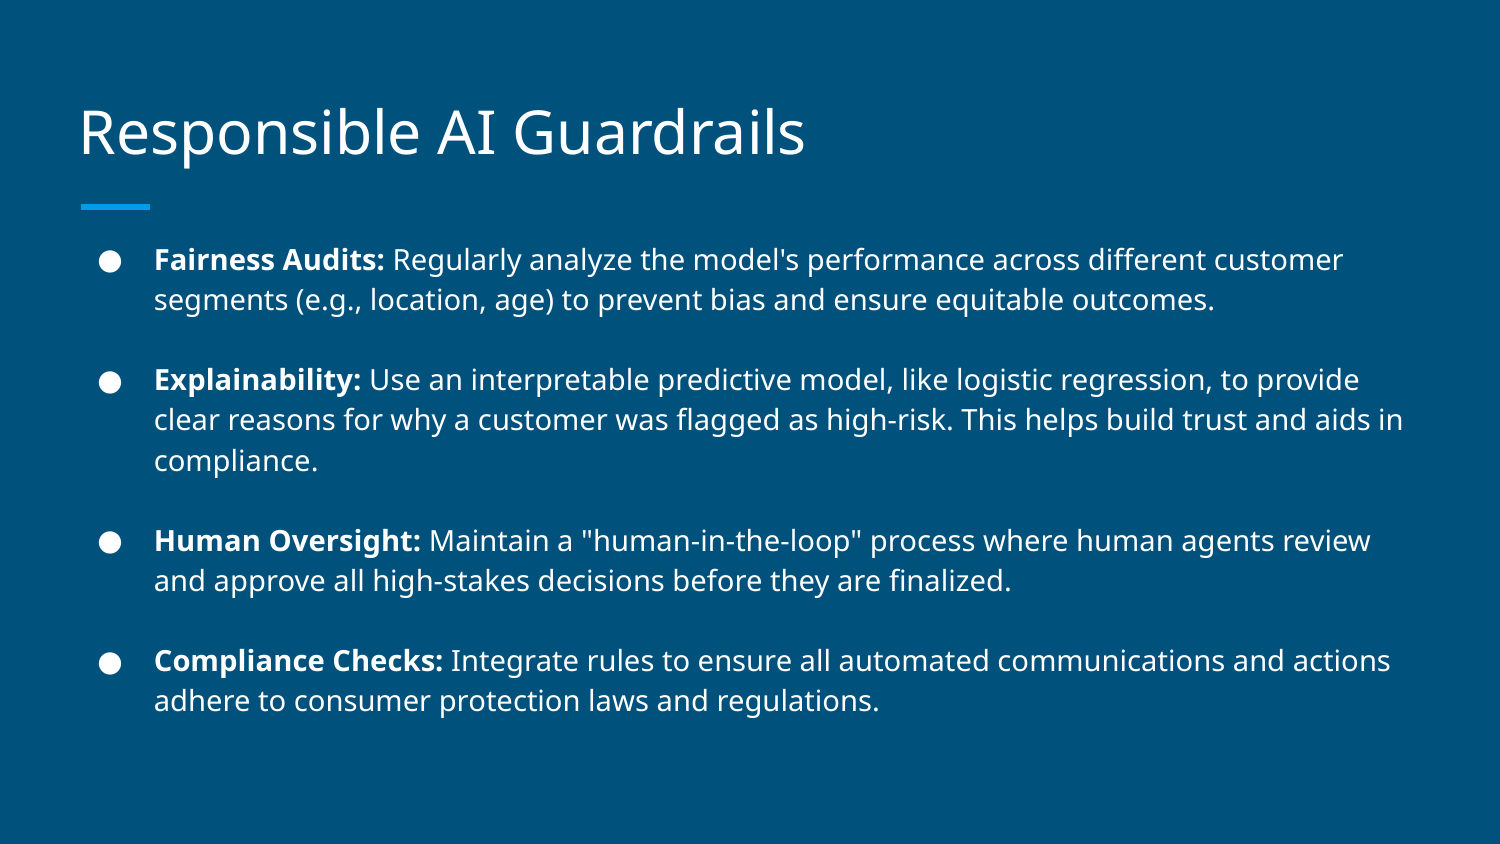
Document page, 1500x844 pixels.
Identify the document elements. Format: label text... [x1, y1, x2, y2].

list Fairness Audits: Regularly analyze the model's performance across different customer segments (e.g., location, age) to prevent bias and ensure equitable outcomes. Explainability: Use an interpretable predictive model, like logistic regression, to provide clear reasons for why a customer was flagged as high-risk. This helps build trust and aids in compliance. Human Oversight: Maintain a "human-in-the-loop" process where human agents review and approve all high-stakes decisions before they are finalized. Compliance Checks: Integrate rules to ensure all automated communications and actions adhere to consumer protection laws and regulations. [63, 220, 1437, 769]
title Responsible AI Guardrails [63, 75, 1437, 188]
